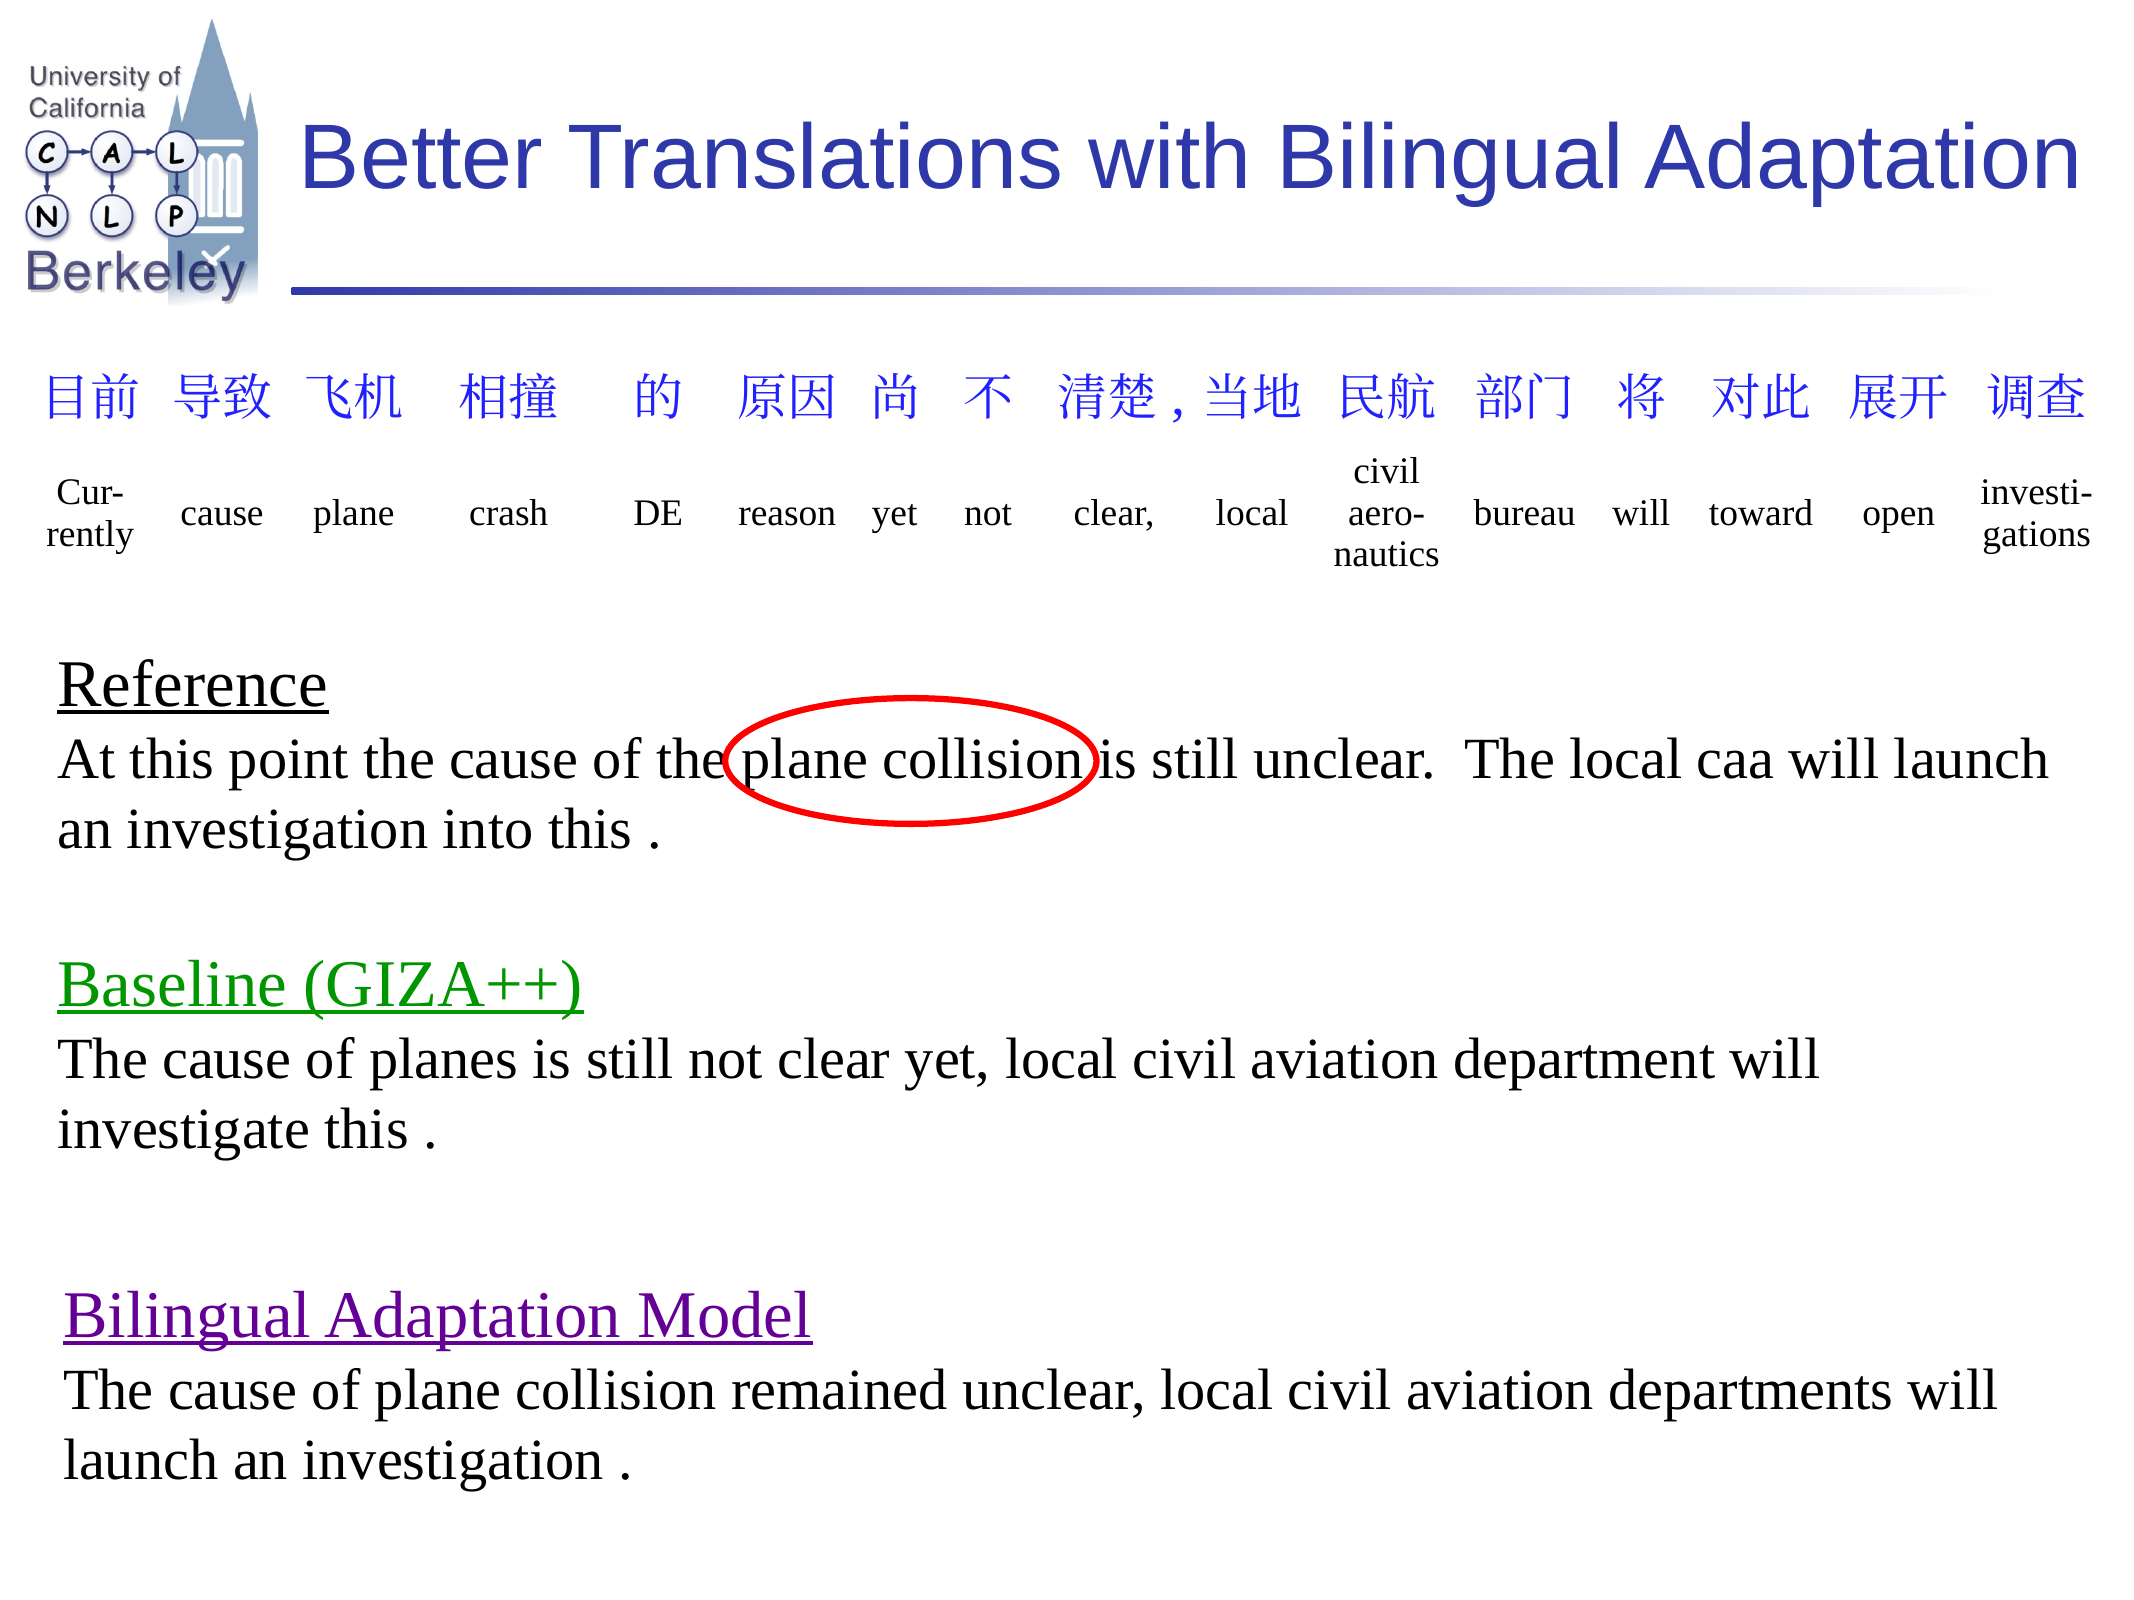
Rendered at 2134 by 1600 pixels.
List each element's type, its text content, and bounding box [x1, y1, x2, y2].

table_cell plane [288, 437, 420, 588]
table_cell toward [1689, 437, 1833, 588]
table_header 当地 [1186, 351, 1318, 437]
table_header 导致 [156, 351, 288, 437]
table_header 不 [934, 351, 1043, 437]
table_header 展开 [1833, 351, 1965, 437]
table_header 部门 [1456, 351, 1593, 437]
table_cell bureau [1456, 437, 1593, 588]
picture [21, 17, 299, 367]
table_header 原因 [719, 351, 855, 437]
table_cell local [1186, 437, 1318, 588]
table_cell DE [598, 437, 719, 588]
table_cell open [1833, 437, 1965, 588]
title Better Translations with Bilingual Adaptation [277, 45, 2124, 259]
table_header 清楚, [1043, 351, 1186, 437]
table_header 尚 [855, 351, 934, 437]
table_cell yet [855, 437, 934, 588]
table_header 民航 [1318, 351, 1456, 437]
table_cell clear, [1043, 437, 1186, 588]
table_header 将 [1593, 351, 1689, 437]
table_cell reason [719, 437, 855, 588]
text_box Bilingual Adaptation Model The cause of plane collision remained unclear, local civil aviation departments will launch an investigation . [48, 1263, 2061, 1499]
table_header 的 [598, 351, 719, 437]
table_header 目前 [24, 351, 156, 437]
table_cell investi-gations [1965, 437, 2109, 588]
table_cell not [934, 437, 1043, 588]
table_cell will [1593, 437, 1689, 588]
table_header 飞机 [288, 351, 420, 437]
table_cell cause [156, 437, 288, 588]
table_header 相撞 [420, 351, 598, 437]
text_box Reference At this point the cause of the plane collision is still unclear. The local caa will launch an investigation into this . Baseline (GIZA++) The cause of planes is still not clear yet, local civil aviation department will investigate this . [42, 632, 2079, 1168]
text_box [725, 698, 1097, 824]
table_cell Cur-rently [24, 437, 156, 588]
table_header 对此 [1689, 351, 1833, 437]
table_header 调查 [1965, 351, 2109, 437]
table_cell crash [420, 437, 598, 588]
table_cell civil aero-nautics [1318, 437, 1456, 588]
